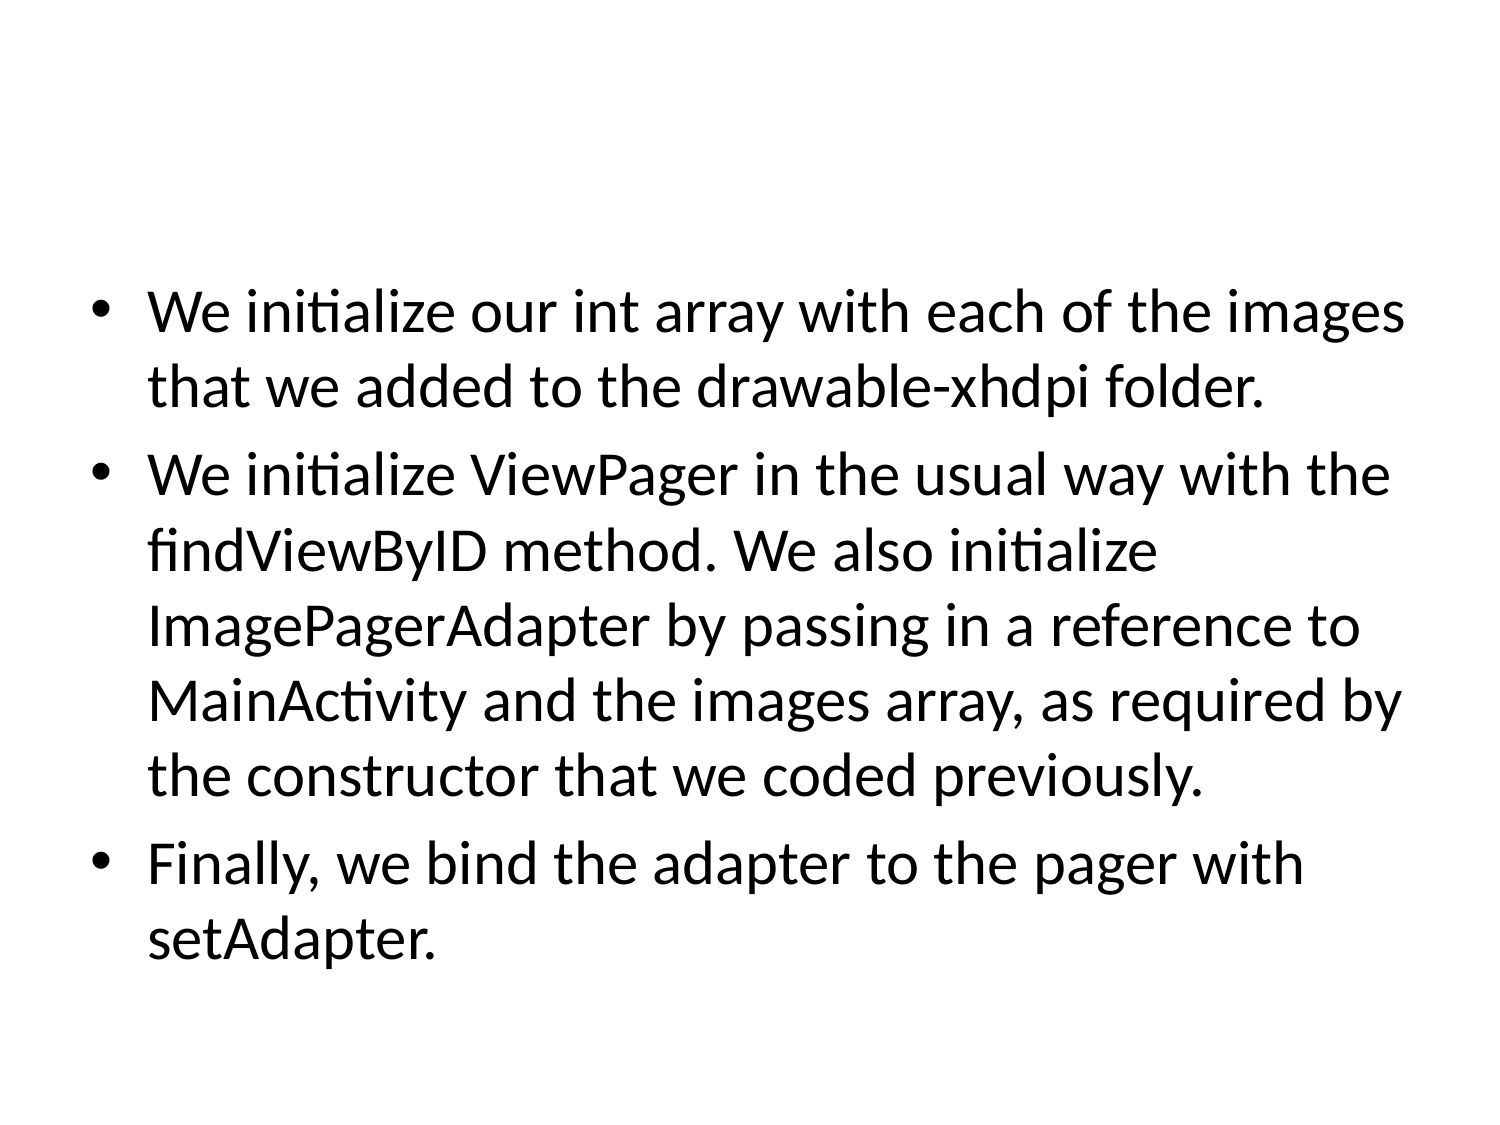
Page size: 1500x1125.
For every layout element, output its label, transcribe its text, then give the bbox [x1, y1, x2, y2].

list We initialize our int array with each of the images that we added to the drawable-xhdpi folder. We initialize ViewPager in the usual way with the findViewByID method. We also initialize ImagePagerAdapter by passing in a reference to MainActivity and the images array, as required by the constructor that we coded previously. Finally, we bind the adapter to the pager with setAdapter. [75, 262, 1425, 1005]
